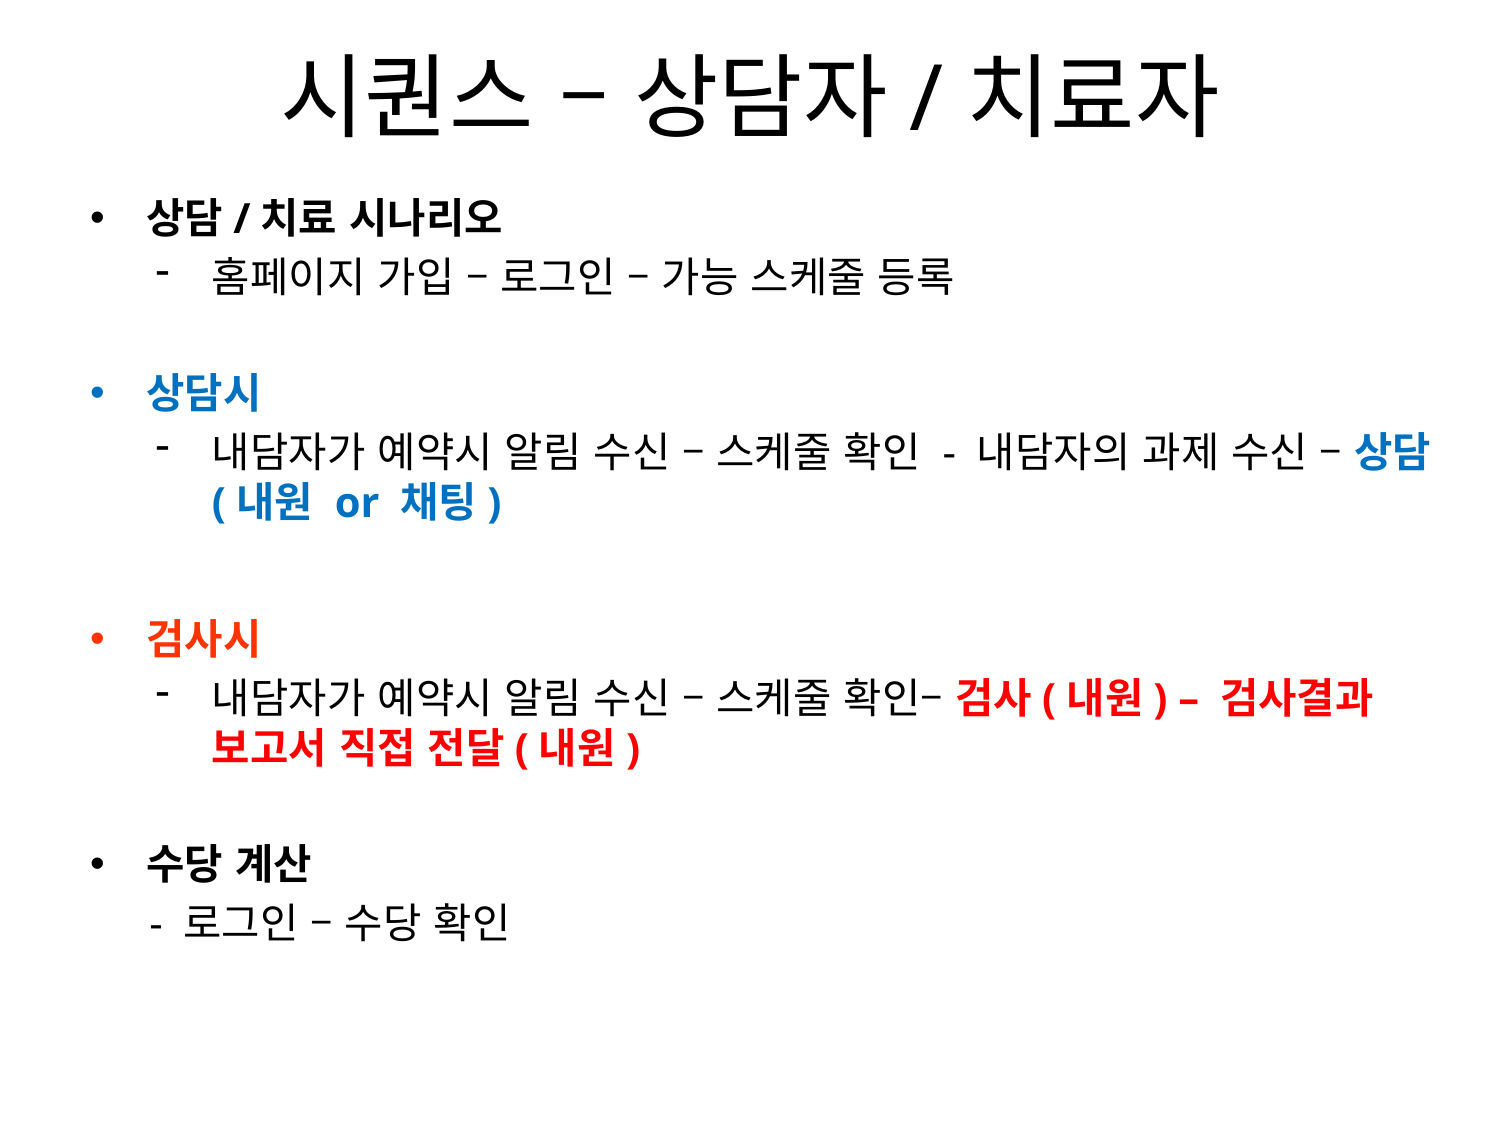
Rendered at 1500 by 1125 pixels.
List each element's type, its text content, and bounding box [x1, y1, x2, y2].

list 상담/치료 시나리오 홈페이지 가입 – 로그인 – 가능 스케줄 등록 상담시 내담자가 예약시 알림 수신 – 스케줄 확인 - 내담자의 과제 수신 – 상담(내원 or 채팅) 검사시 내담자가 예약시 알림 수신 – 스케줄 확인– 검사(내원) – 검사결과 보고서 직접 전달(내원) 수당 계산 - 로그인 – 수당 확인 [75, 184, 1500, 1125]
title 시퀀스 – 상담자/치료자 [75, 0, 1425, 184]
